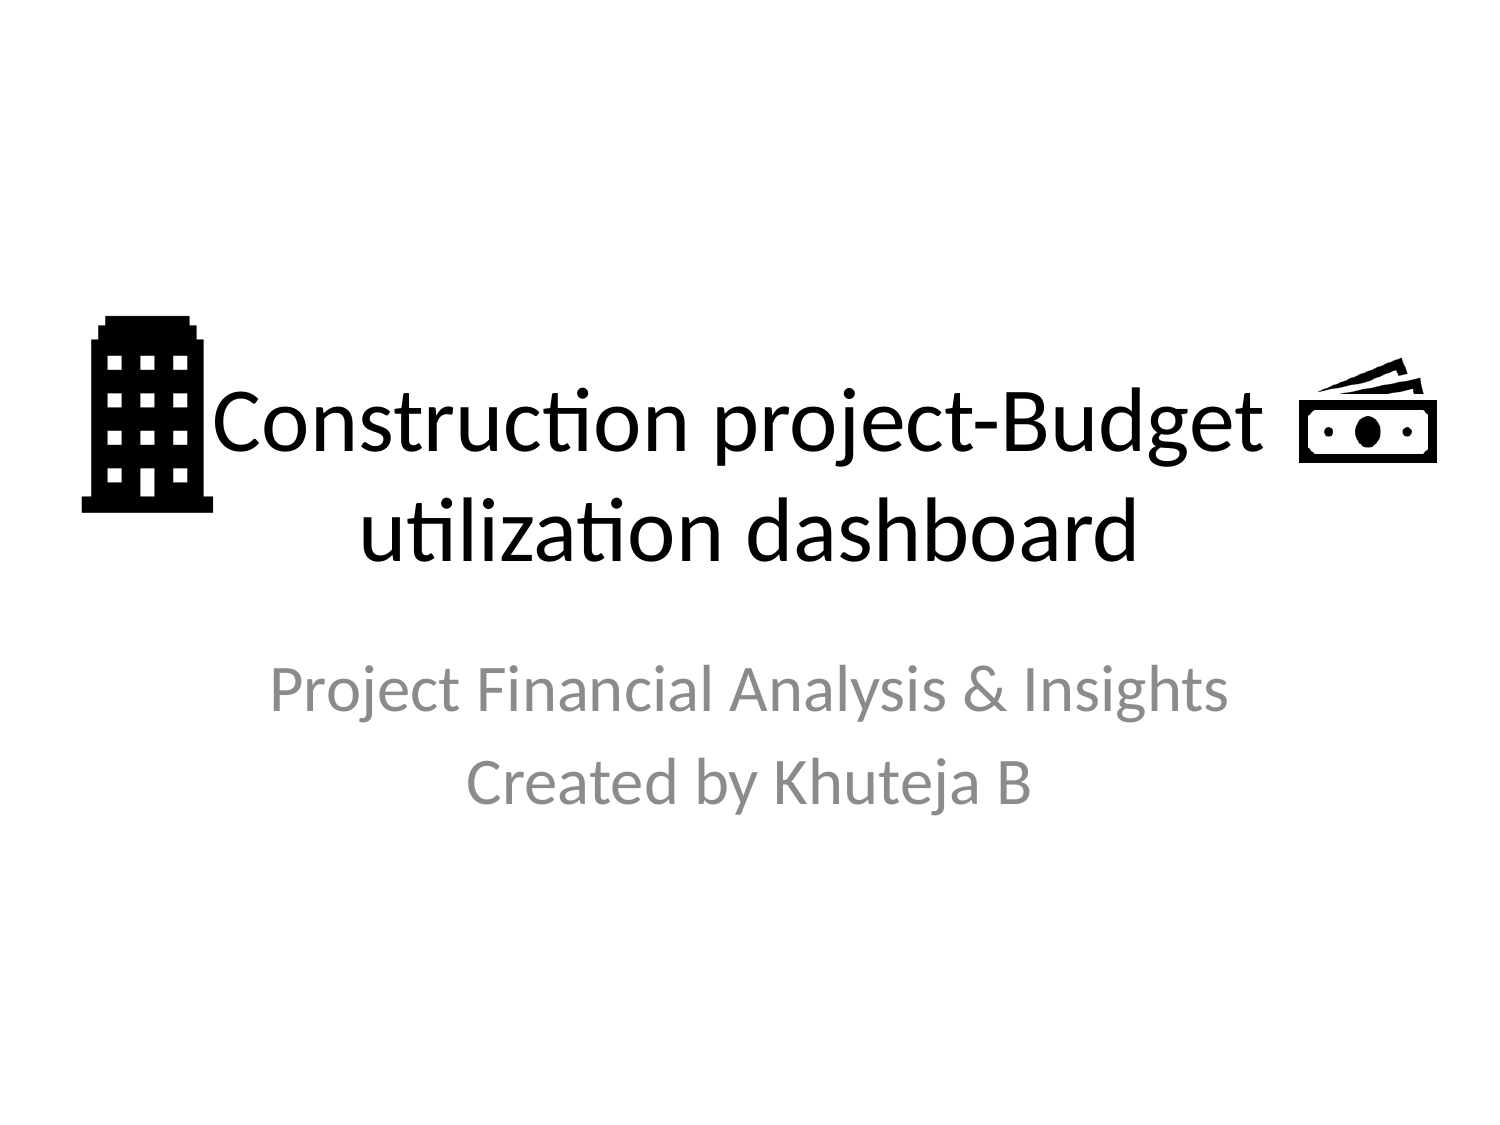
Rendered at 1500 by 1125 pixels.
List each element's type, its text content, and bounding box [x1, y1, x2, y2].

picture [34, 302, 260, 528]
picture [1292, 337, 1443, 488]
title Construction project-Budget utilization dashboard [112, 349, 1388, 591]
subtitle Project Financial Analysis & Insights Created by Khuteja B [225, 637, 1275, 925]
